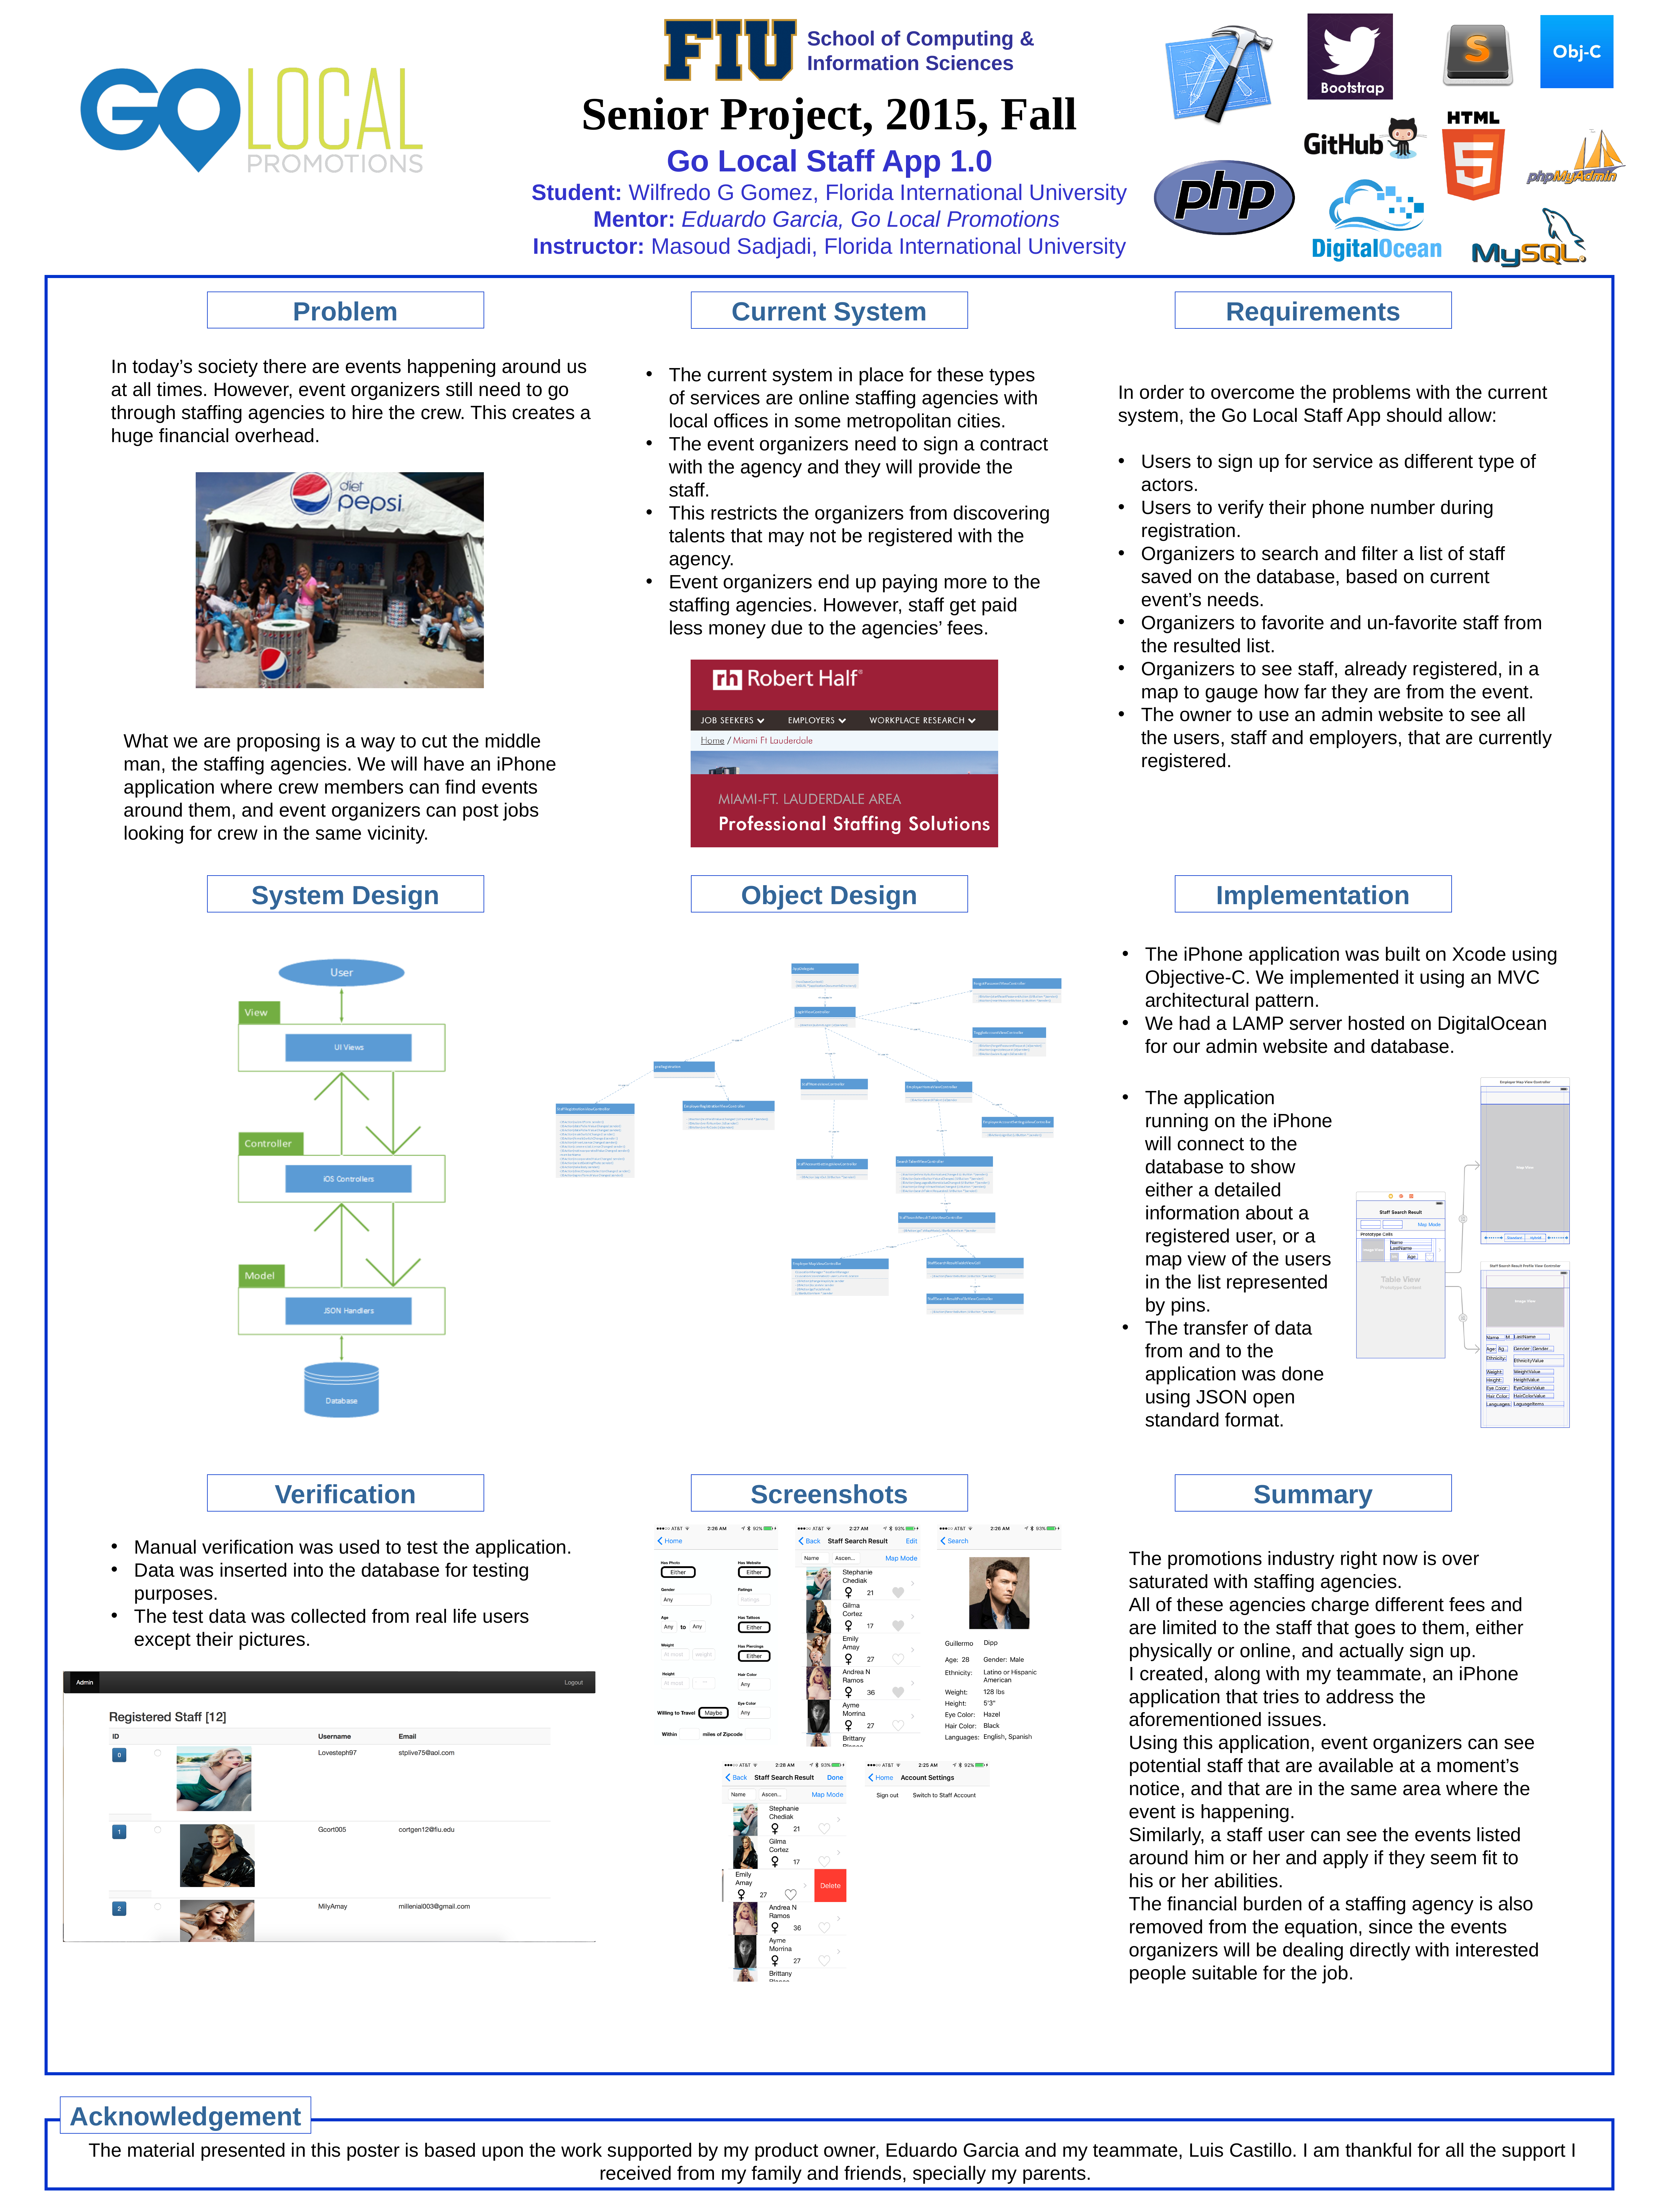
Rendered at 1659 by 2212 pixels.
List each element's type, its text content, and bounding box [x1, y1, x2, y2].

text_box Go Local Staff App 1.0 Student: Wilfredo G Gomez, Florida International University Mentor: Eduardo Garcia, Go Local Promotions Instructor: Masoud Sadjadi, Florida International University [331, 138, 1300, 261]
picture [555, 963, 1062, 1316]
text_box The application running on the iPhone will connect to the database to show either a detailed information about a registered user, or a map view of the users in the list represented by pins. The transfer of data from and to the application was done using JSON open standard format. [1117, 1083, 1340, 1433]
text_box Screenshots [691, 1475, 968, 1511]
picture [195, 472, 484, 688]
picture [865, 1761, 990, 1983]
text_box School of Computing & Information Sciences [802, 23, 1041, 76]
text_box Verification [207, 1475, 484, 1511]
text_box Acknowledgement [60, 2097, 311, 2133]
picture [654, 1524, 779, 1745]
picture [690, 660, 998, 847]
text_box In today’s society there are events happening around us at all times. However, event organizers still need to go through staffing agencies to hire the crew. This creates a huge financial overhead. [107, 351, 604, 449]
picture [1540, 20, 1614, 88]
text_box Senior Project, 2015, Fall [447, 114, 1299, 135]
text_box The promotions industry right now is over saturated with staffing agencies. All of these agencies charge different fees and are limited to the staff that goes to them, either physically or online, and actually sign up. I created, along with my teammate, an iPhone application that tries to address the aforementioned issues. Using this application, event organizers can see potential staff that are available at a moment’s notice, and that are in the same area where the event is happening. Similarly, a staff user can see the events listed around him or her and apply if they seem fit to his or her abilities. The financial burden of a staffing agency is also removed from the equation, since the events organizers will be dealing directly with interested people suitable for the job. [1124, 1543, 1551, 1986]
text_box Object Design [691, 876, 968, 912]
text_box The current system in place for these types of services are online staffing agencies with local offices in some metropolitan cities. The event organizers need to sign a contract with the agency and they will provide the staff. This restricts the organizers from discovering talents that may not be registered with the agency. Event organizers end up paying more to the staffing agencies. However, staff get paid less money due to the agencies’ fees. [641, 360, 1060, 641]
text_box Problem [207, 292, 484, 328]
picture [1441, 19, 1515, 92]
text_box Summary [1175, 1475, 1452, 1511]
picture [1354, 1076, 1571, 1430]
text_box [46, 2120, 1613, 2189]
picture [1162, 11, 1626, 303]
text_box System Design [207, 876, 484, 912]
picture [722, 1761, 846, 1982]
picture [795, 1524, 920, 1747]
picture [238, 958, 446, 1420]
text_box Current System [691, 292, 968, 328]
picture [63, 1671, 595, 1942]
picture [664, 19, 797, 81]
text_box What we are proposing is a way to cut the middle man, the staffing agencies. We will have an iPhone application where crew members can find events around them, and event organizers can post jobs looking for crew in the same vicinity. [119, 726, 584, 846]
text_box In order to overcome the problems with the current system, the Go Local Staff App should allow: Users to sign up for service as different type of actors. Users to verify their phone number during registration. Organizers to search and filter a list of staff saved on the database, based on current event’s needs. Organizers to favorite and un-favorite staff from the resulted list. Organizers to see staff, already registered, in a map to gauge how far they are from the event. The owner to use an admin website to see all the users, staff and employers, that are currently registered. [1113, 377, 1559, 774]
picture [63, 43, 446, 209]
text_box The iPhone application was built on Xcode using Objective-C. We implemented it using an MVC architectural pattern. We had a LAMP server hosted on DigitalOcean for our admin website and database. [1117, 939, 1563, 1059]
text_box [46, 276, 1613, 2074]
text_box Requirements [1175, 292, 1452, 328]
picture [937, 1524, 1061, 1745]
picture [1152, 159, 1296, 236]
text_box Implementation [1175, 876, 1452, 912]
text_box Manual verification was used to test the application. Data was inserted into the database for testing purposes. The test data was collected from real life users except their pictures. [107, 1532, 584, 1652]
